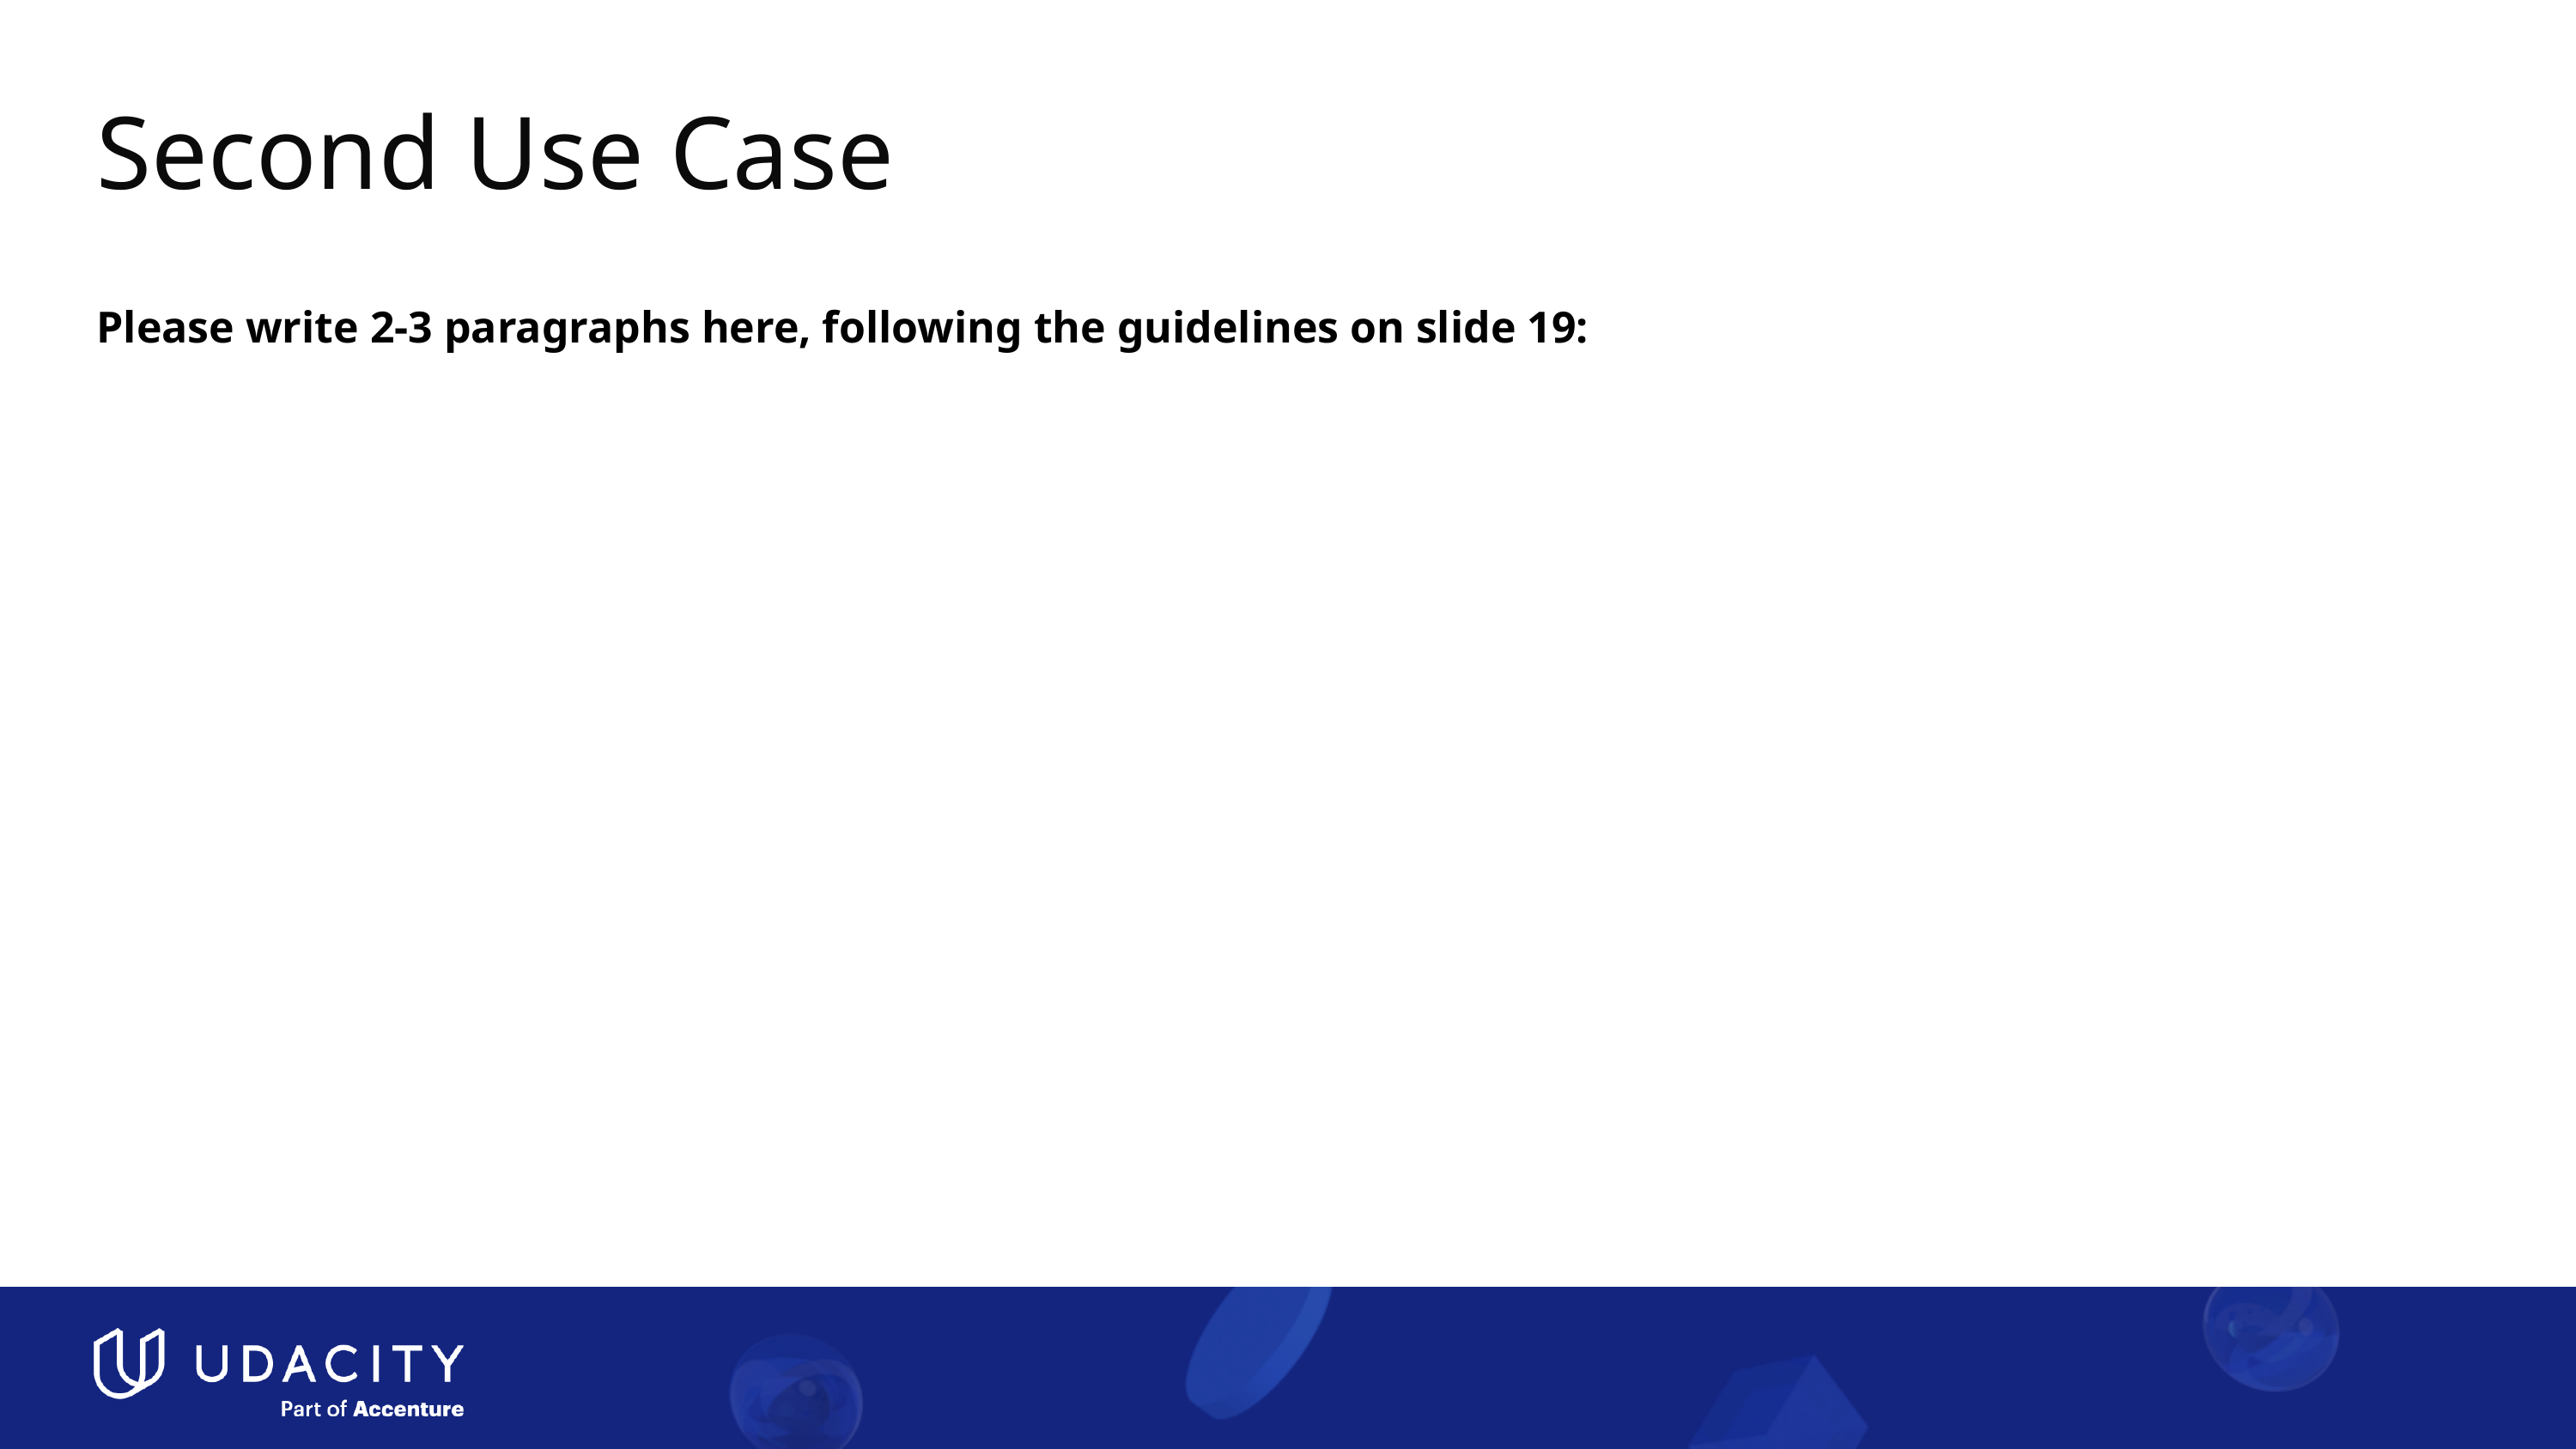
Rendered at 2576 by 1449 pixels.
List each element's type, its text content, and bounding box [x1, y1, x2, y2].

picture [0, 1287, 2576, 1449]
title Second Use Case [96, 43, 2480, 256]
list Please write 2-3 paragraphs here, following the guidelines on slide 19: [96, 300, 2480, 1234]
